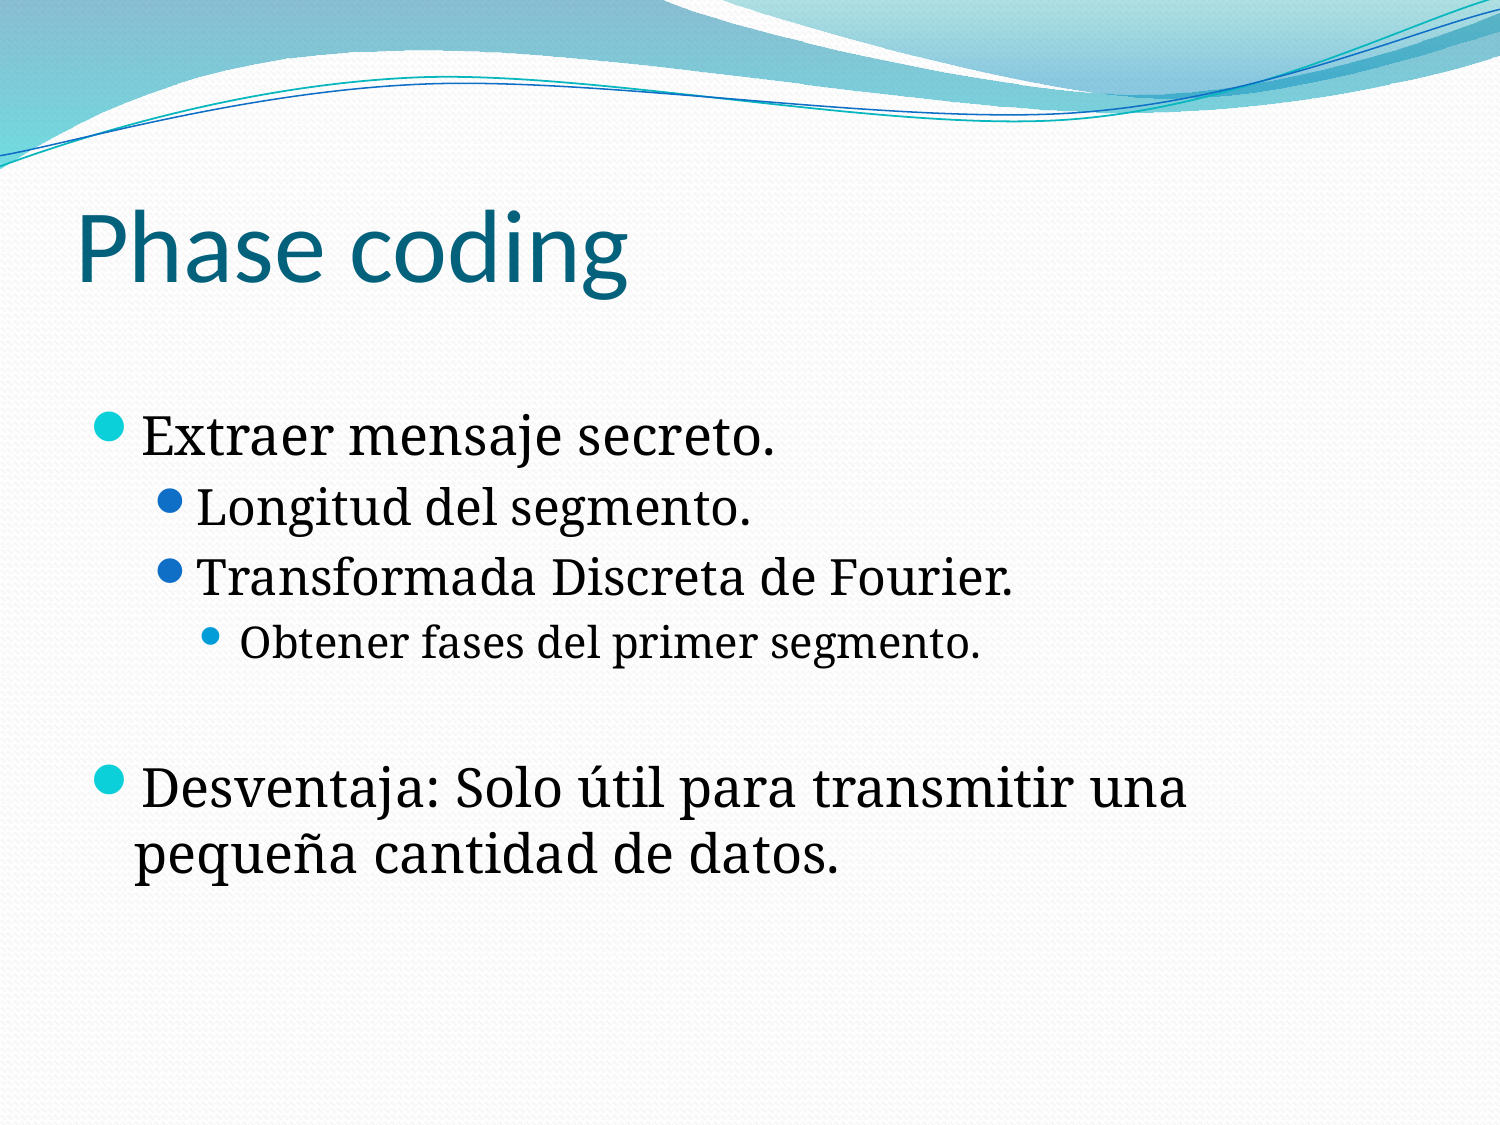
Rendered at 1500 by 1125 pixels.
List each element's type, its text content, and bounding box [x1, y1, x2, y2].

title Phase coding [75, 115, 1425, 303]
list Extraer mensaje secreto. Longitud del segmento. Transformada Discreta de Fourier. Obtener fases del primer segmento. Desventaja: Solo útil para transmitir una pequeña cantidad de datos. [75, 317, 1425, 1038]
